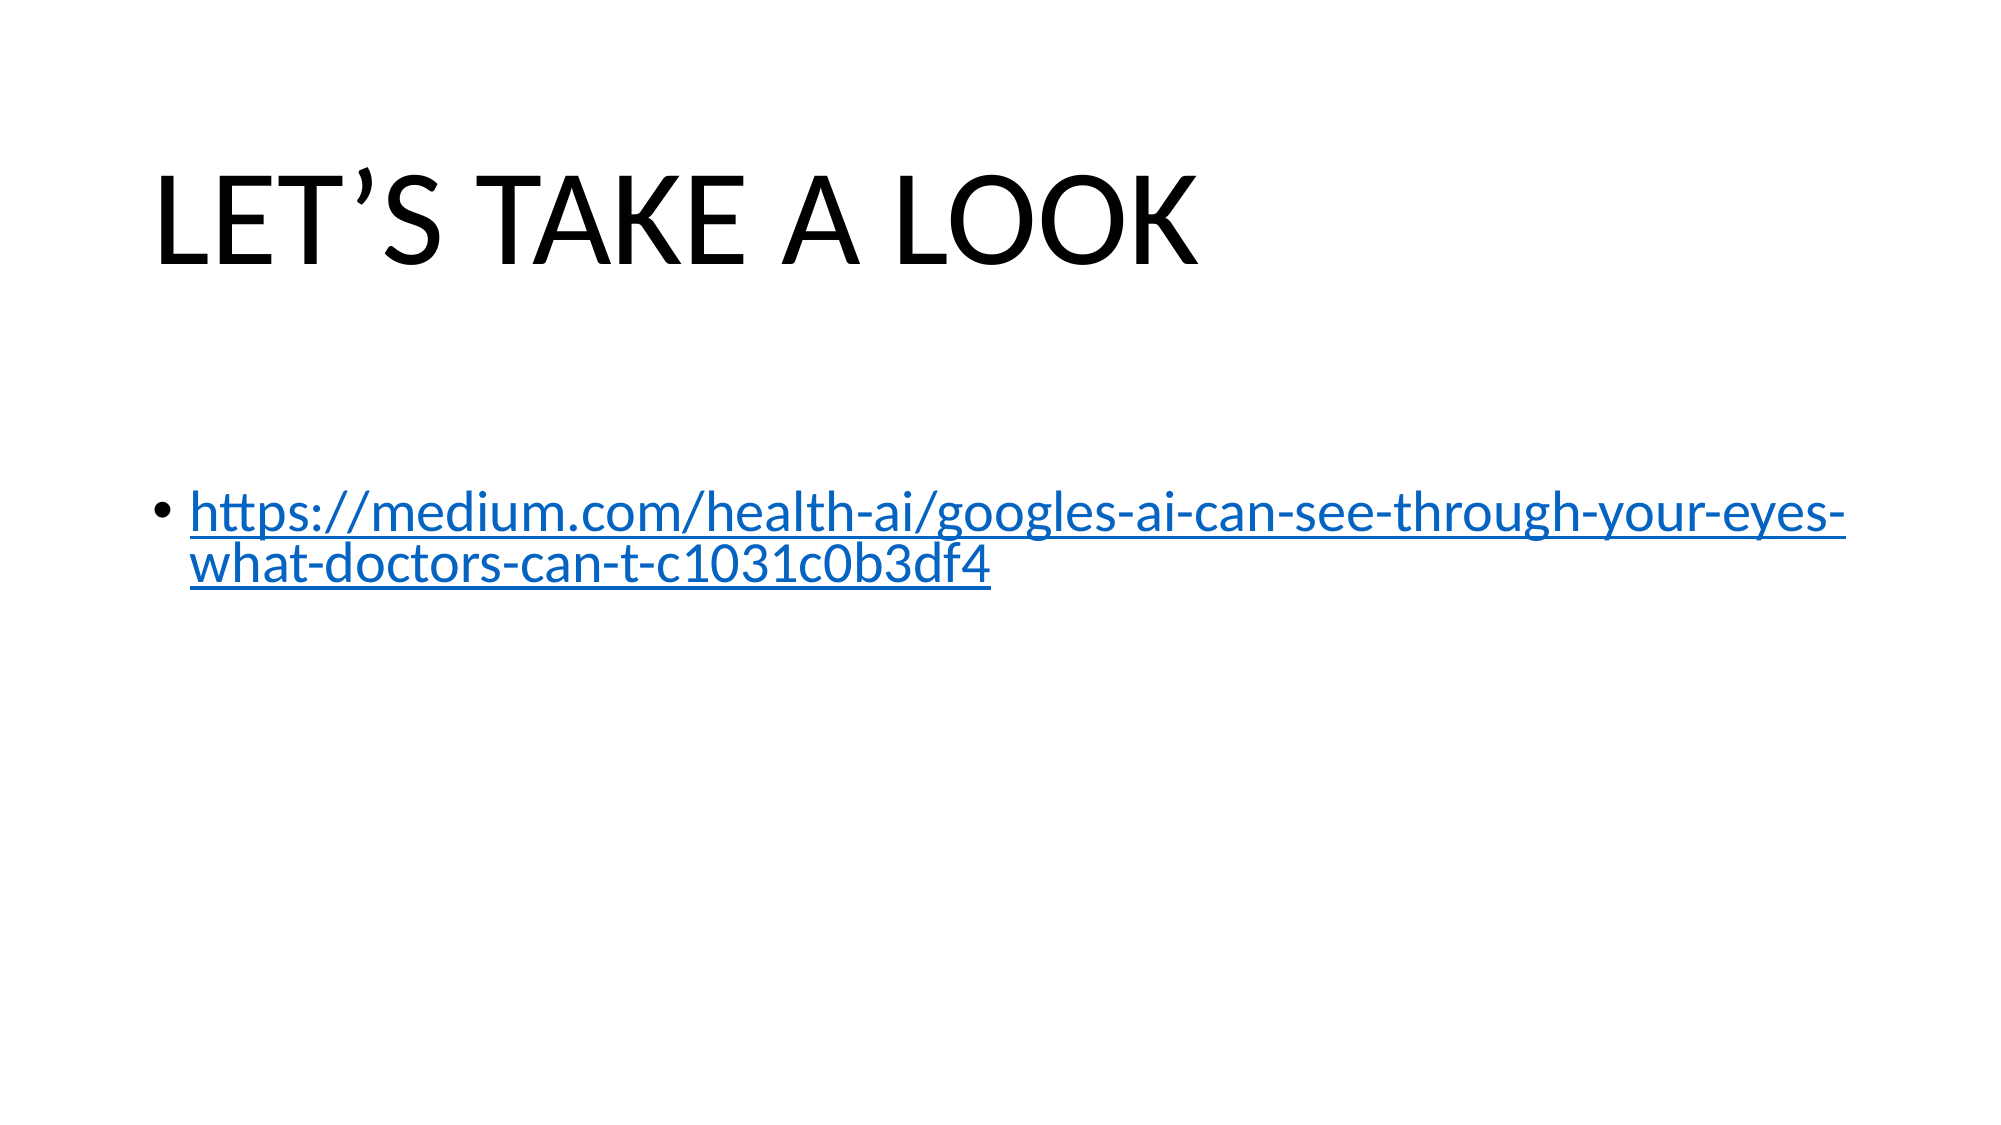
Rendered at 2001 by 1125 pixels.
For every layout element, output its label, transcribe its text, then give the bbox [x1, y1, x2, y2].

list https://medium.com/health-ai/googles-ai-can-see-through-your-eyes-what-doctors-can-t-c1031c0b3df4 [137, 299, 1863, 1014]
title LET’S TAKE A LOOK [137, 59, 1863, 299]
